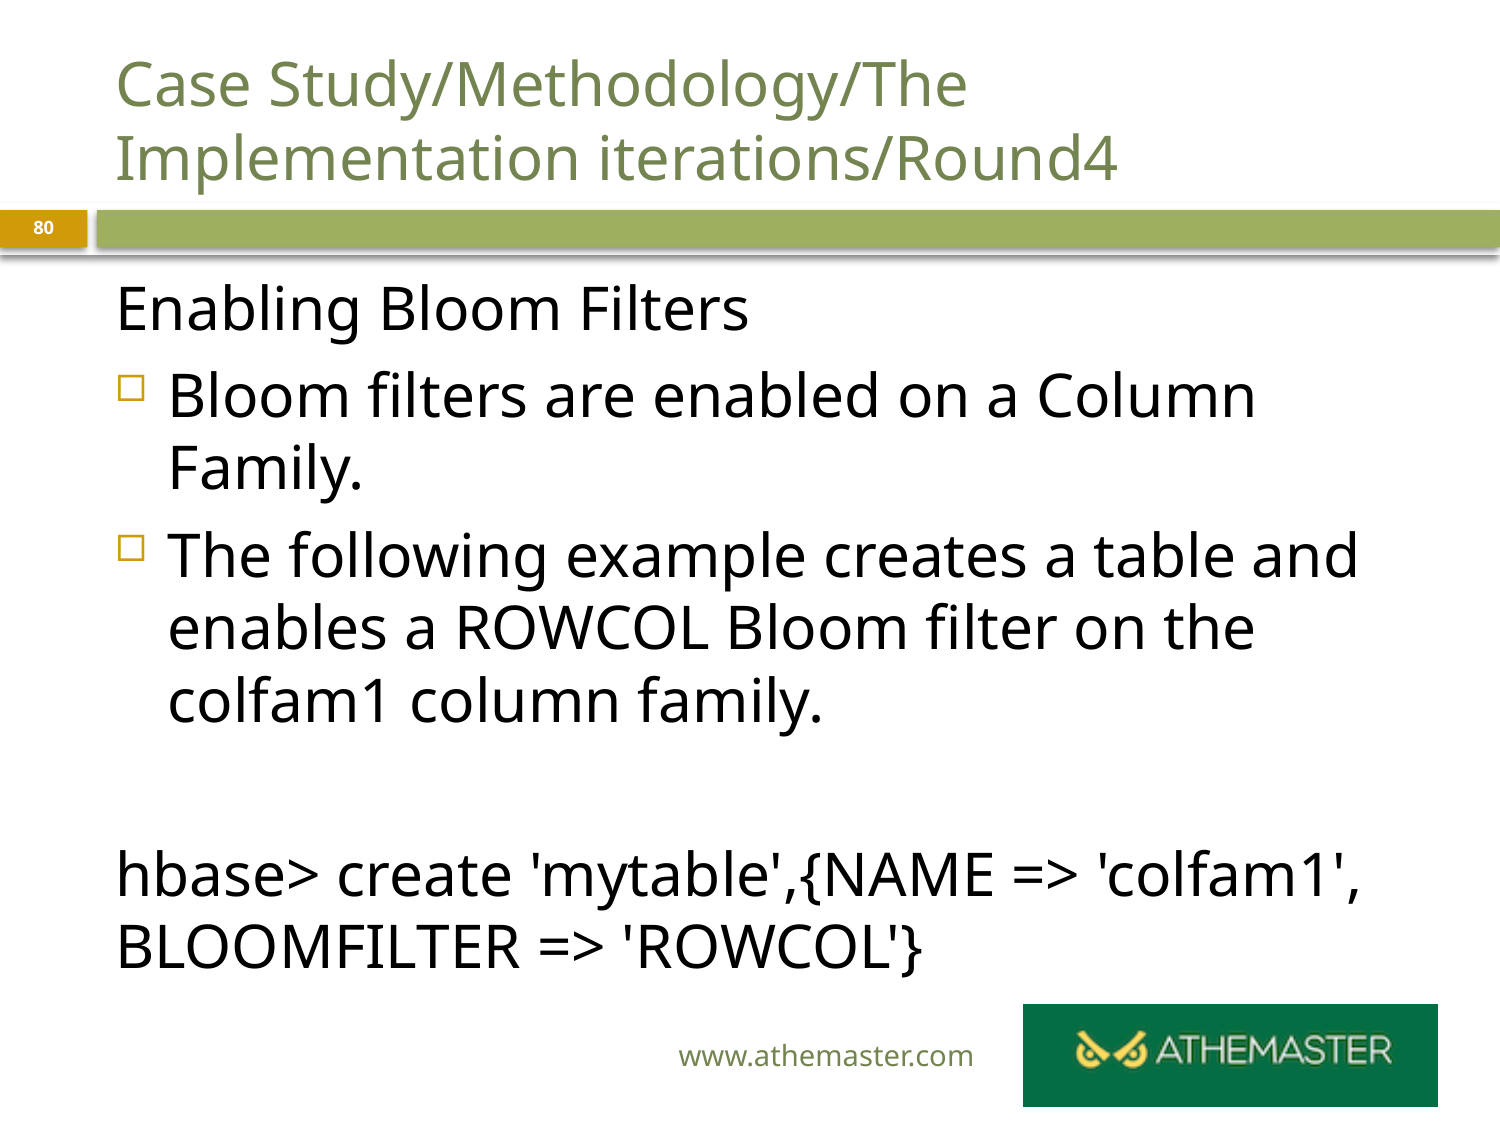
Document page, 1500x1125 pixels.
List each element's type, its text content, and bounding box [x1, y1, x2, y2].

list Enabling Bloom Filters Bloom filters are enabled on a Column Family. The following example creates a table and enables a ROWCOL Bloom filter on the colfam1 column family. hbase> create 'mytable',{NAME => 'colfam1', BLOOMFILTER => 'ROWCOL'} [100, 262, 1438, 1000]
picture [1023, 1004, 1438, 1107]
slide_number 80 [0, 208, 88, 249]
footer www.athemaster.com [99, 1024, 990, 1085]
title Case Study/Methodology/The Implementation iterations/Round4 [100, 37, 1438, 200]
